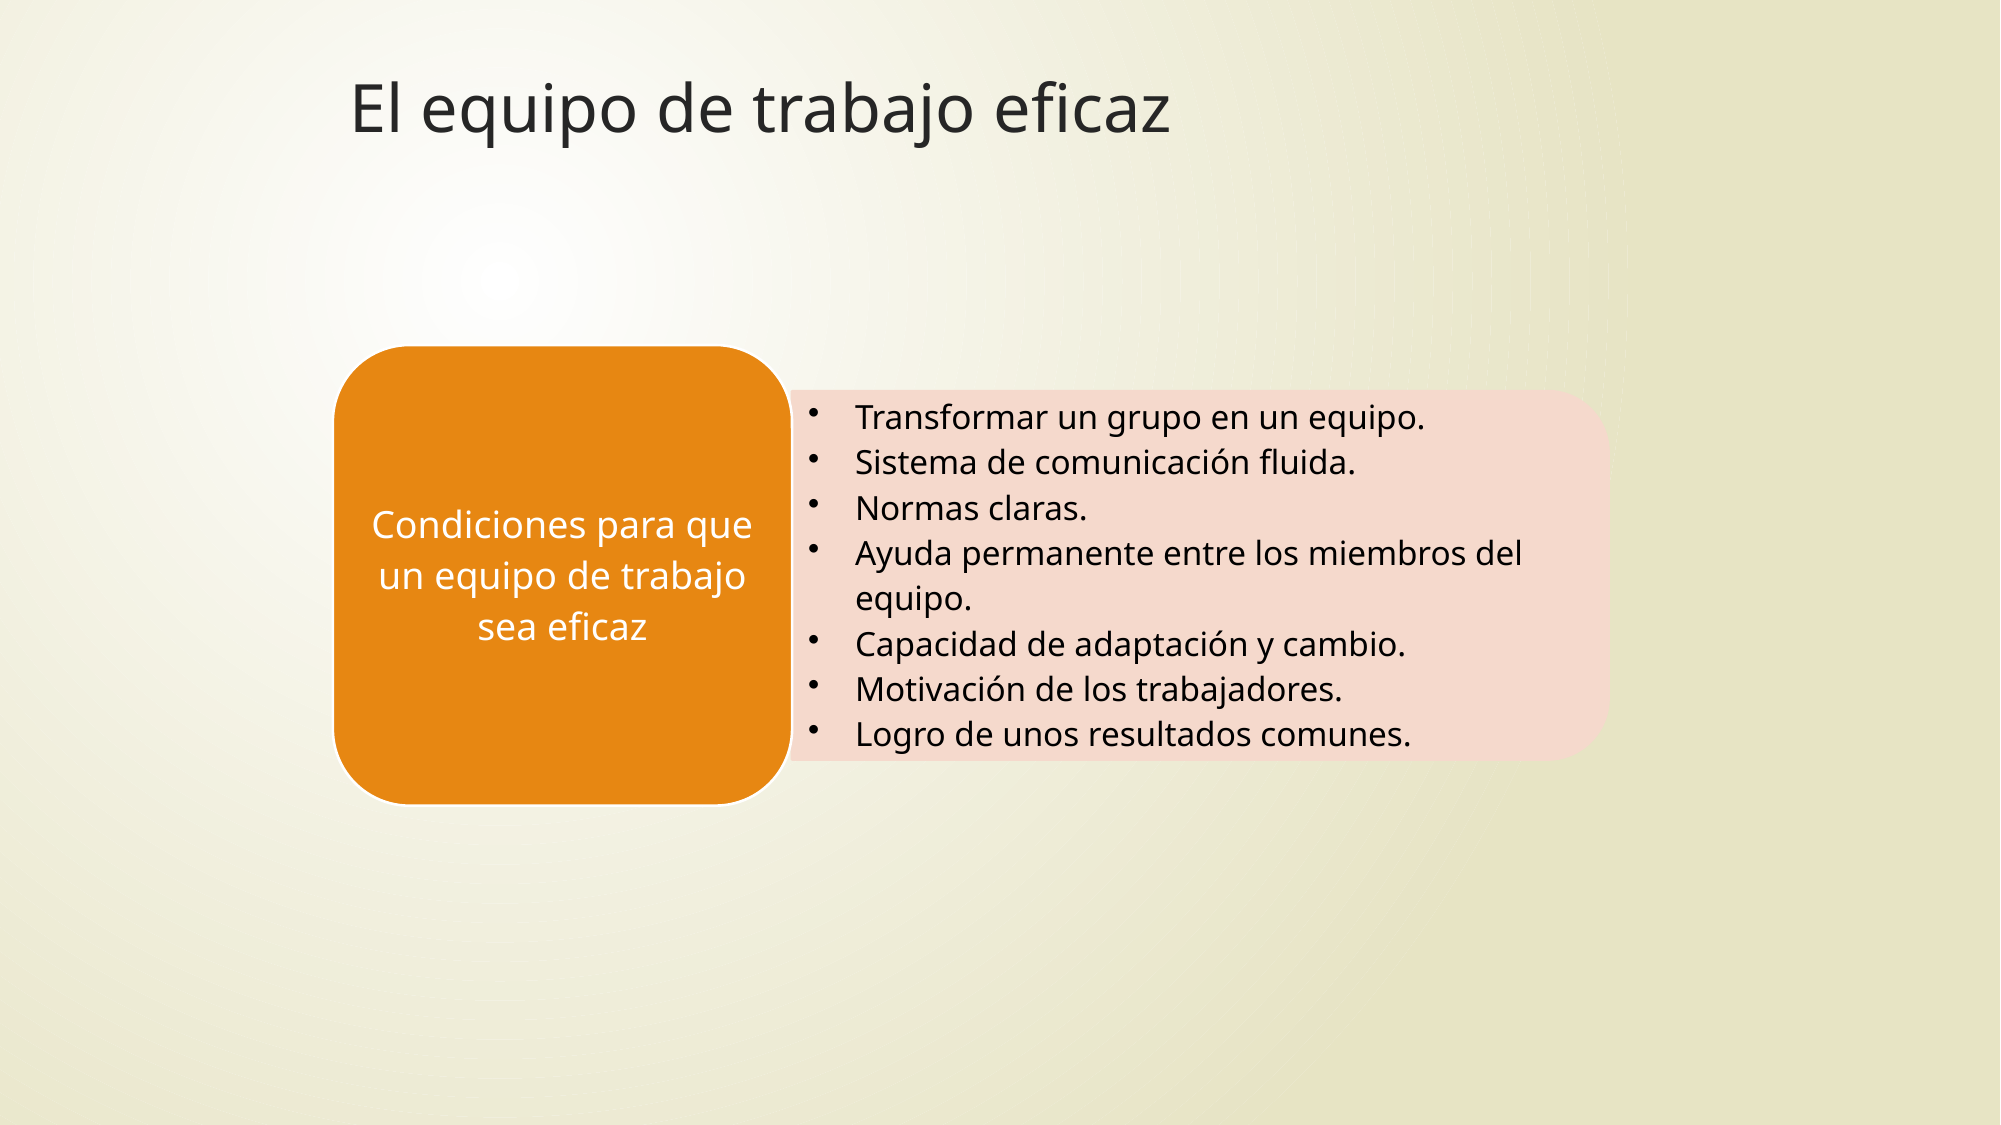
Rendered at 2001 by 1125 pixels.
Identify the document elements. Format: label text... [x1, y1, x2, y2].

title El equipo de trabajo eficaz [334, 58, 1767, 277]
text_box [332, 344, 1609, 806]
